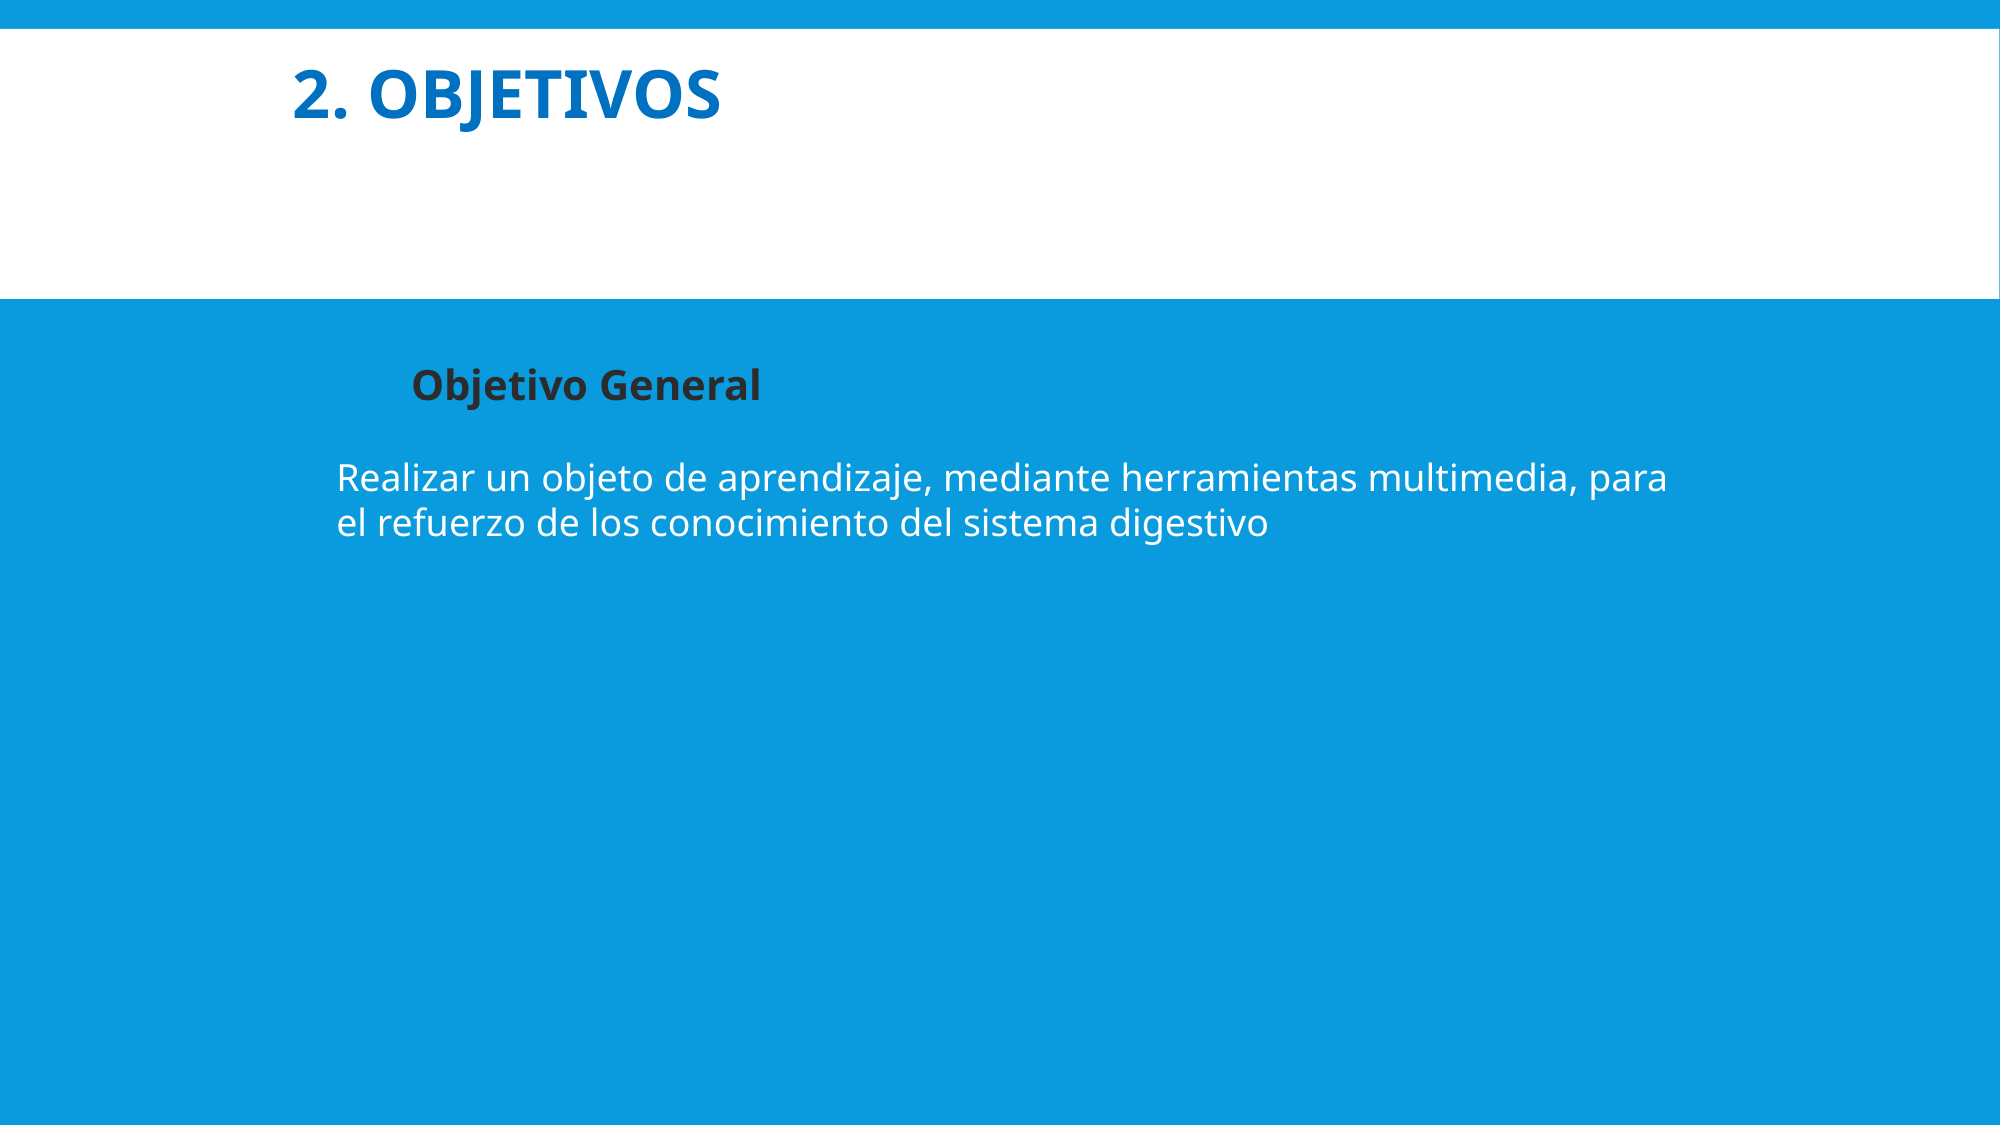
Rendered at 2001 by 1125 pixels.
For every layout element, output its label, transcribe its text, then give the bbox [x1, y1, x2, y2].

title 2. Objetivos [277, 0, 1816, 197]
text_box Objetivo General Realizar un objeto de aprendizaje, mediante herramientas multimedia, para el refuerzo de los conocimiento del sistema digestivo [321, 351, 1725, 596]
